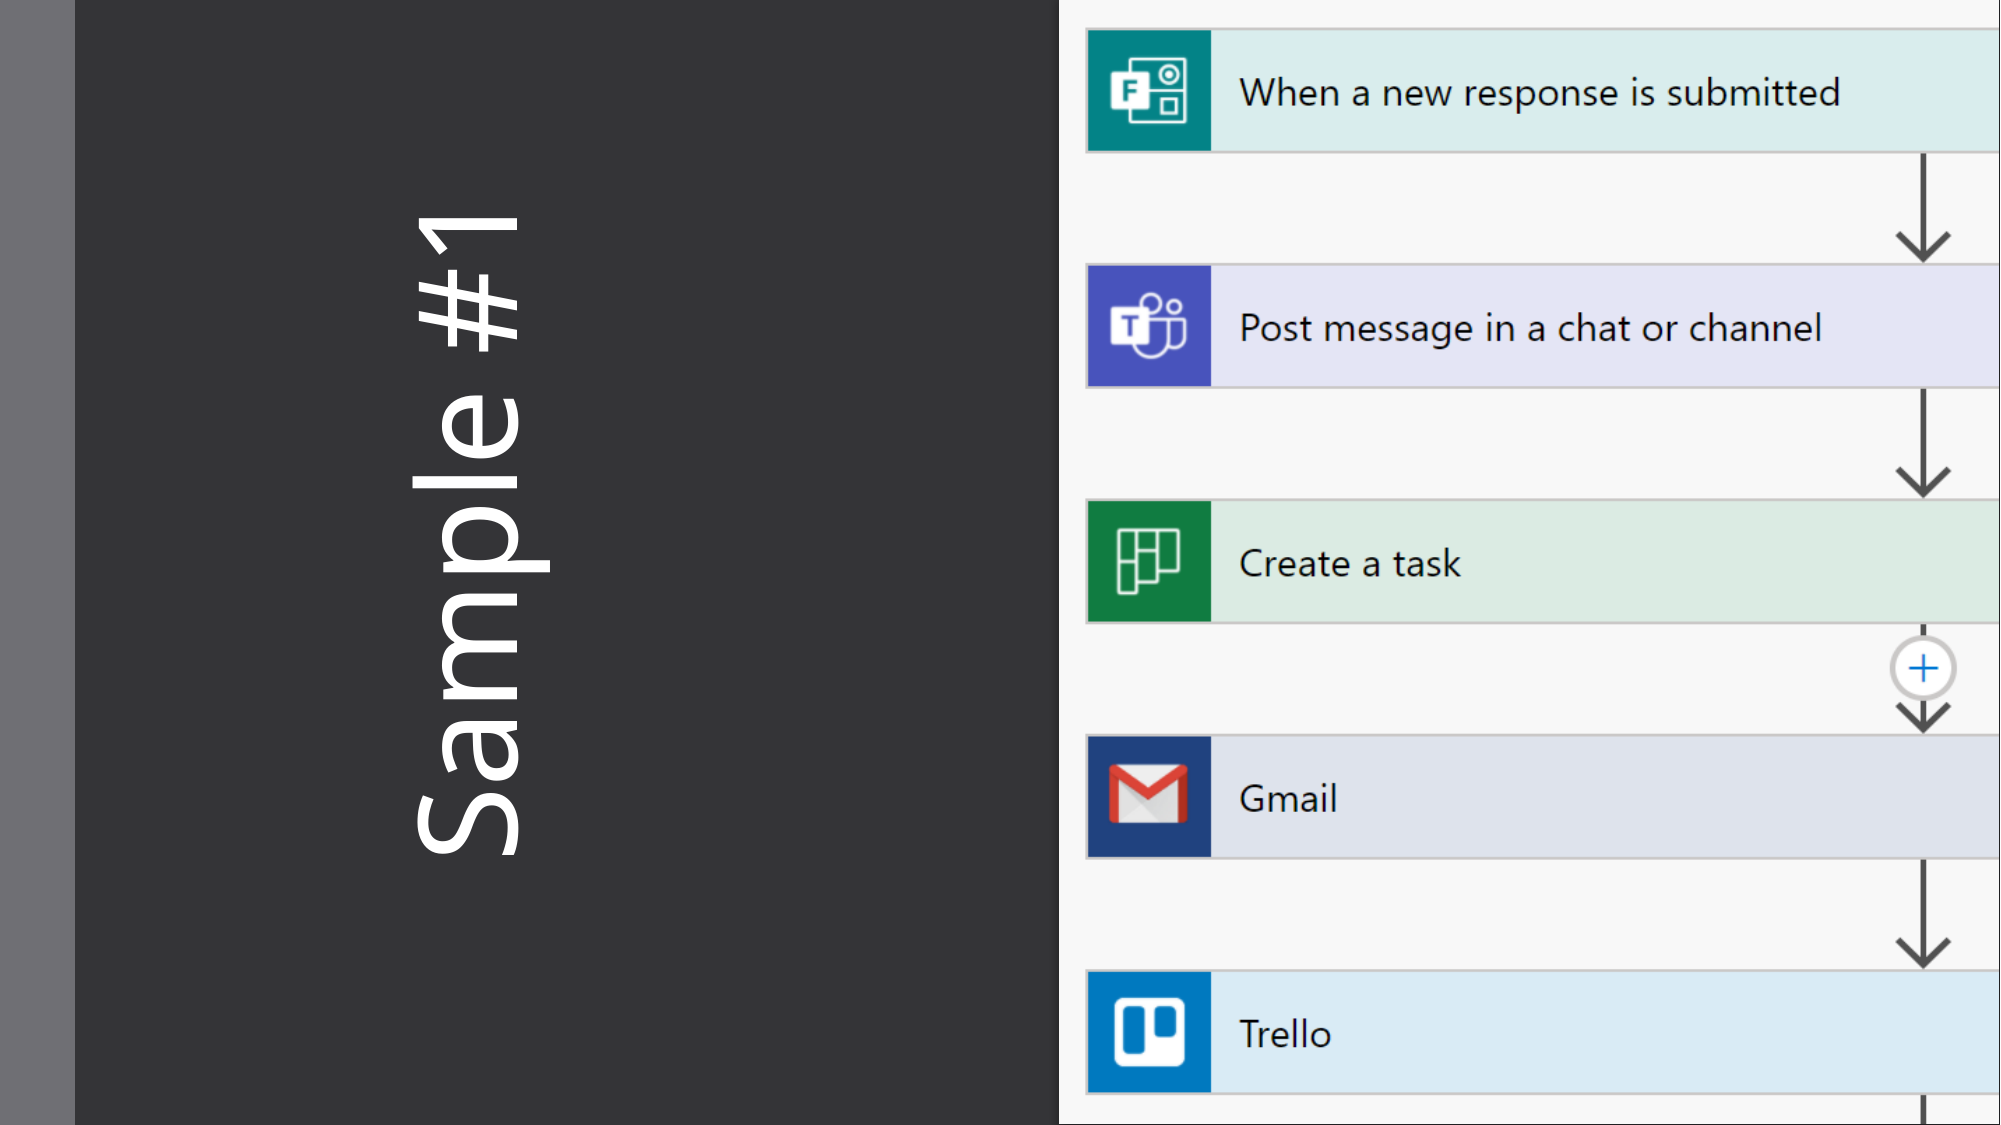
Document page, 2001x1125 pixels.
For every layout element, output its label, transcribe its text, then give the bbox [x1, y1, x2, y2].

title Sample #1 [251, 34, 553, 878]
picture [1059, 0, 2000, 1125]
